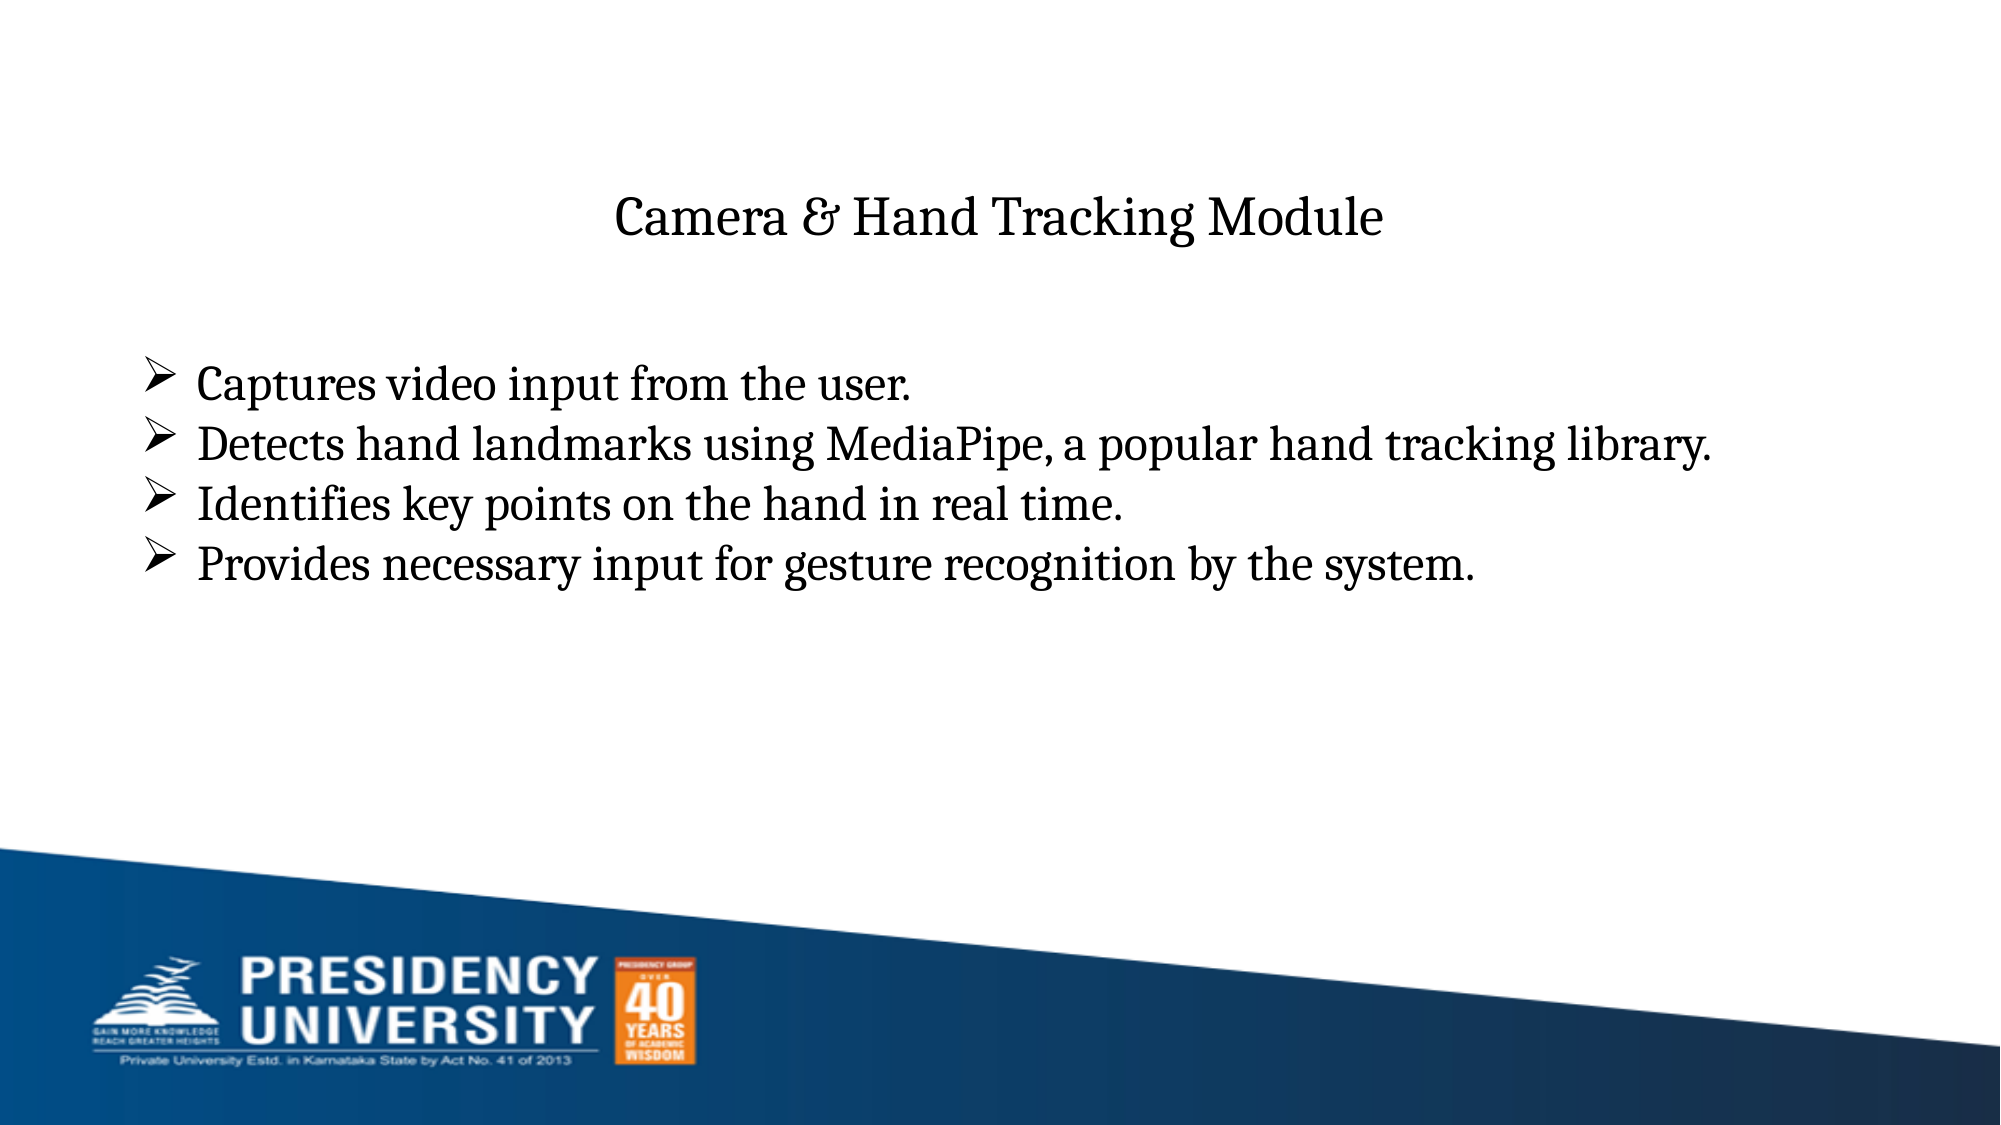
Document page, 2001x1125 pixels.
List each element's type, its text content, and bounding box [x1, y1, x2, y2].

text_box Captures video input from the user. Detects hand landmarks using MediaPipe, a popular hand tracking library. Identifies key points on the hand in real time. Provides necessary input for gesture recognition by the system. [133, 342, 1884, 598]
picture [0, 845, 2000, 1125]
title Camera & Hand Tracking Module [124, 177, 1876, 259]
